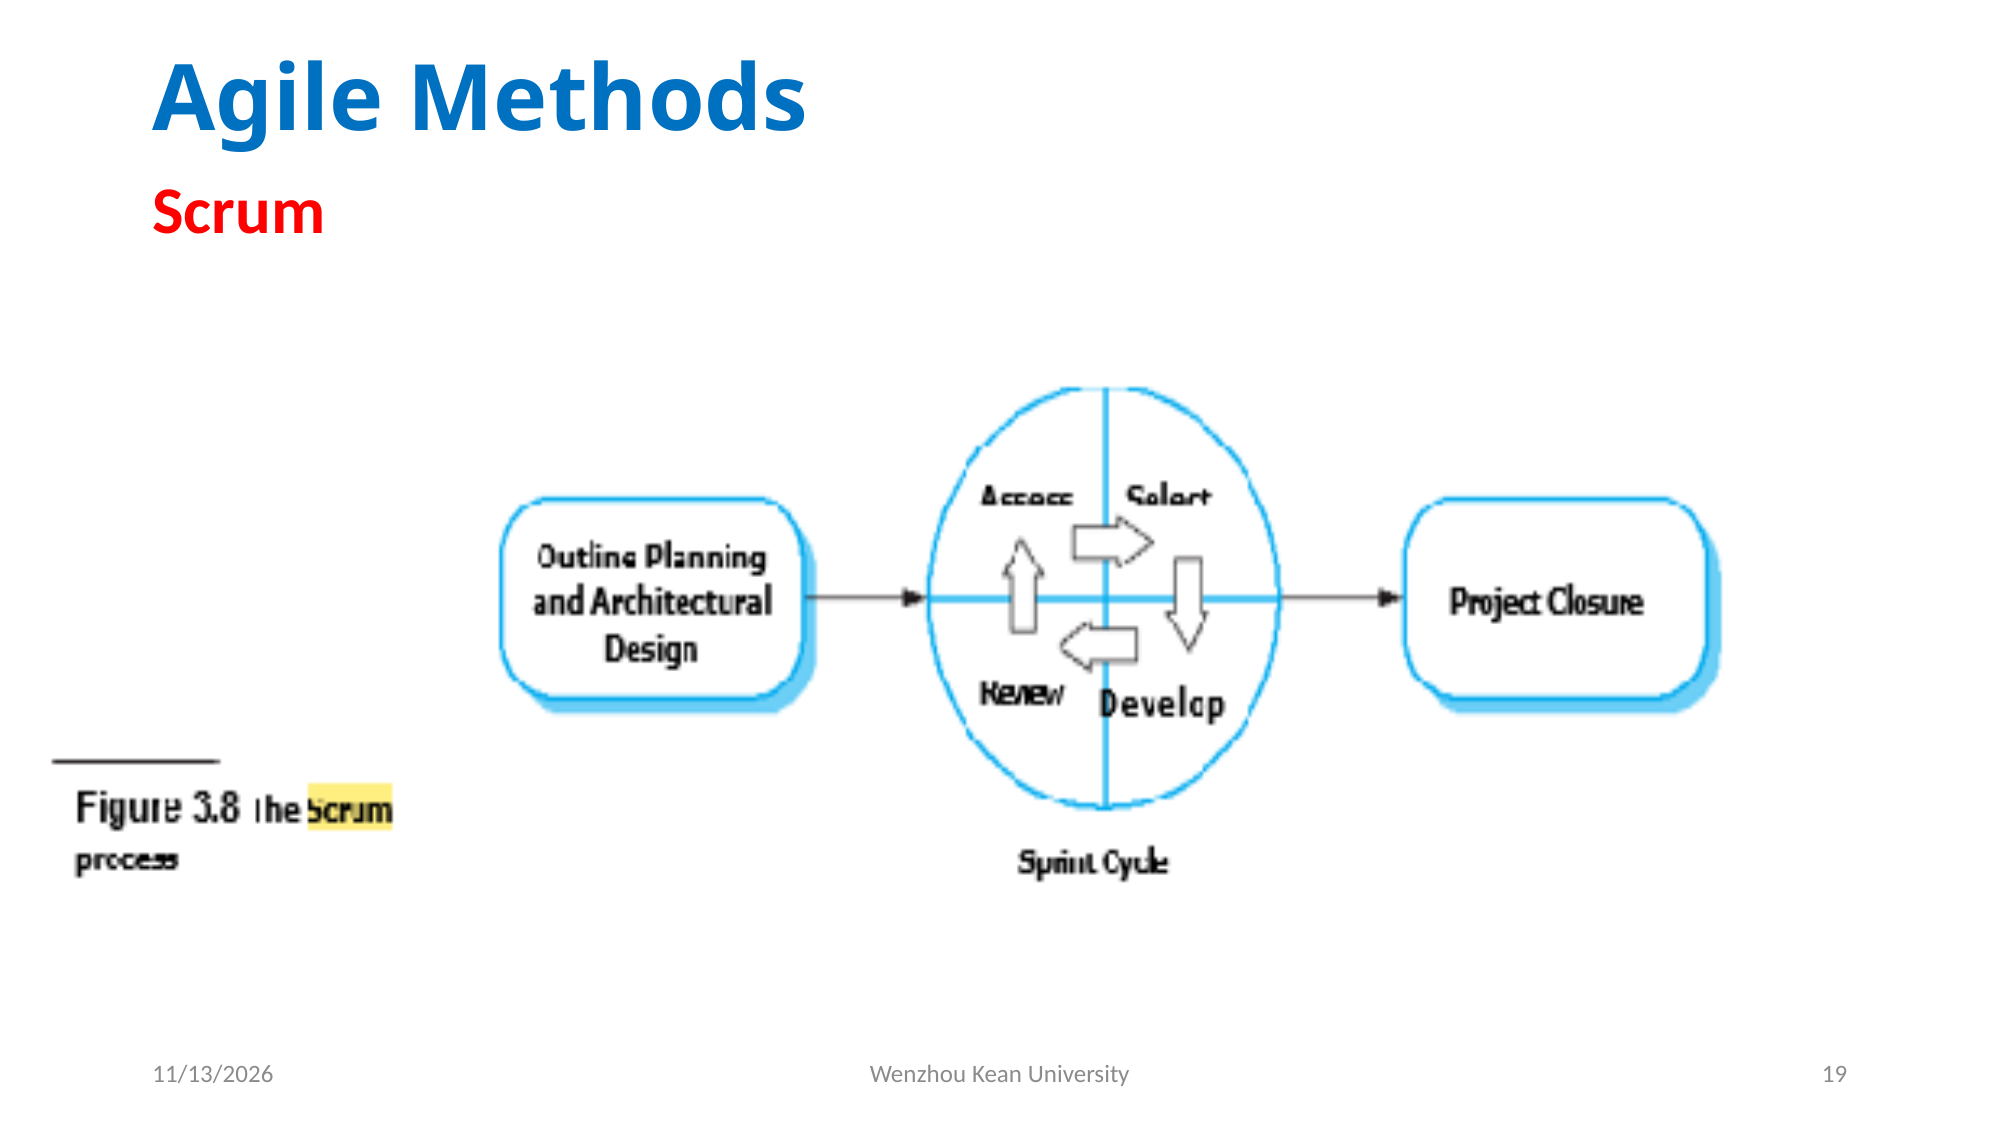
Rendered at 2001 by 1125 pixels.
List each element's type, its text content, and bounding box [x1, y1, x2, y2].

footer Wenzhou Kean University [662, 1042, 1338, 1103]
slide_number 19 [1412, 1042, 1863, 1103]
picture [32, 360, 1742, 911]
title Agile Methods [137, 33, 1863, 168]
list Scrum [137, 168, 1924, 1011]
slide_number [137, 1042, 588, 1103]
